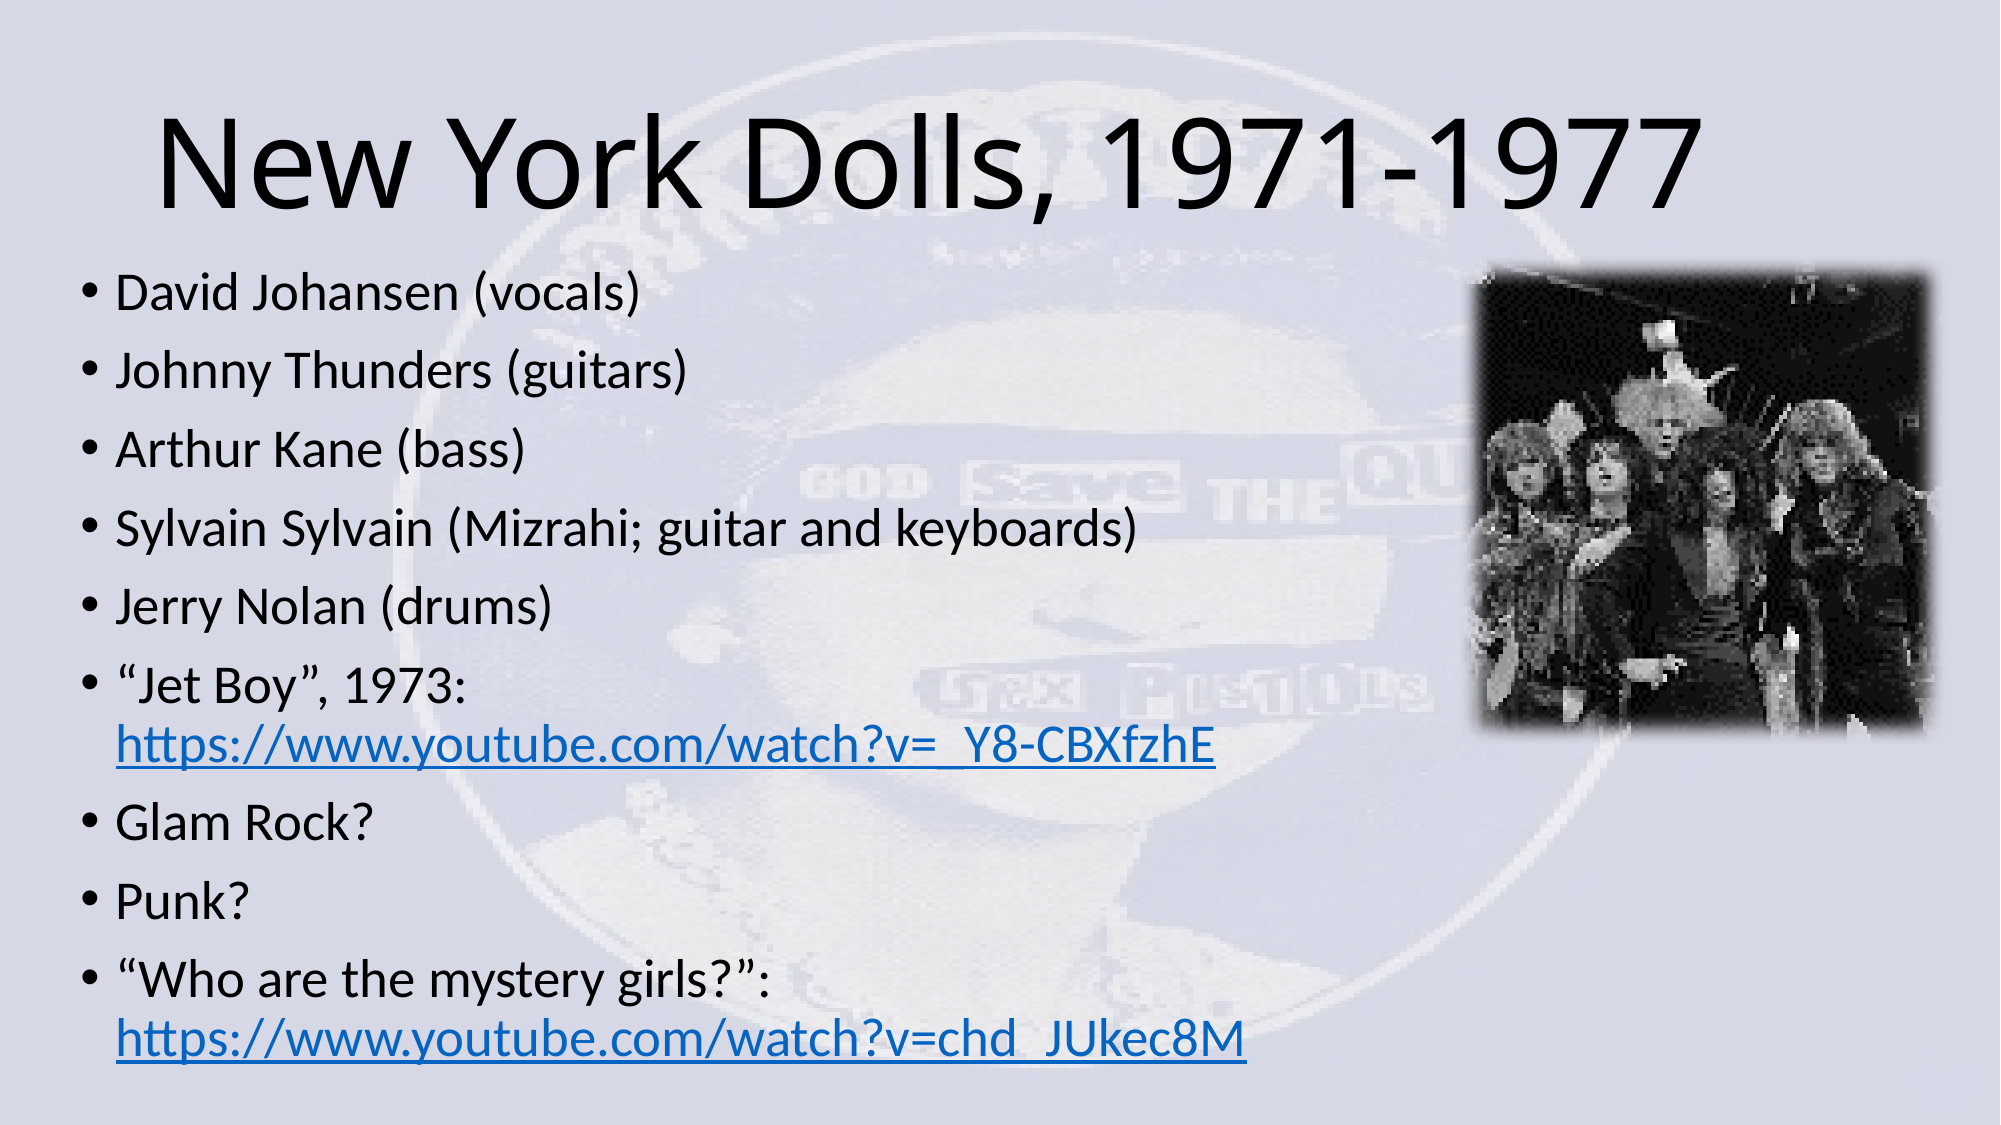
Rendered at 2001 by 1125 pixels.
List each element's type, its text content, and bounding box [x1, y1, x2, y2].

title New York Dolls, 1971-1977 [137, 59, 1863, 278]
list David Johansen (vocals) Johnny Thunders (guitars) Arthur Kane (bass) Sylvain Sylvain (Mizrahi; guitar and keyboards) Jerry Nolan (drums) “Jet Boy”, 1973: https://www.youtube.com/watch?v=_Y8-CBXfzhE Glam Rock? Punk? “Who are the mystery girls?”: https://www.youtube.com/watch?v=chd_JUkec8M [65, 255, 1448, 1080]
picture [1458, 255, 1947, 746]
